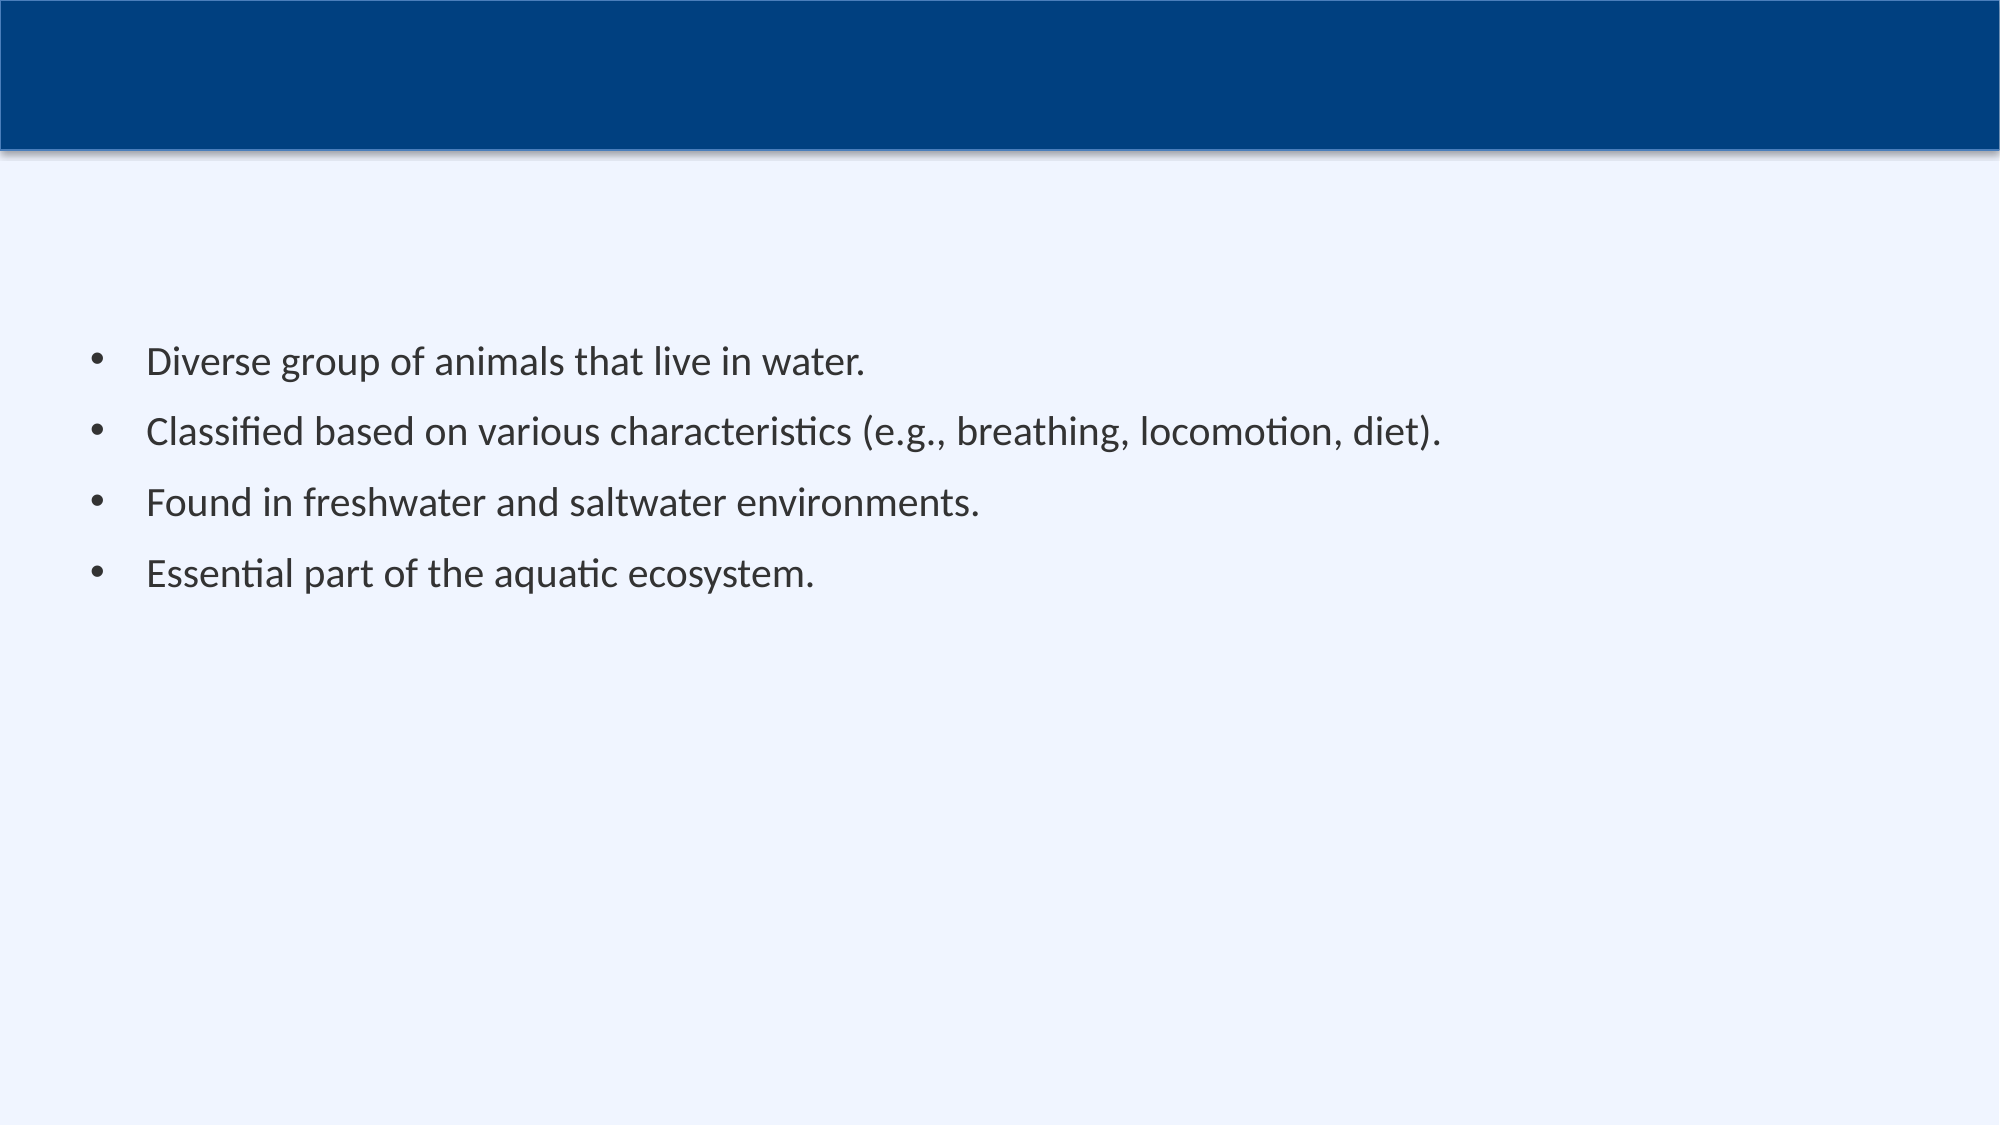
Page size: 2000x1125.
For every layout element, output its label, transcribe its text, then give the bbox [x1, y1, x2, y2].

list Diverse group of animals that live in water. Classified based on various characteristics (e.g., breathing, locomotion, diet). Found in freshwater and saltwater environments. Essential part of the aquatic ecosystem. [75, 224, 1925, 1050]
text_box [0, 0, 2000, 151]
